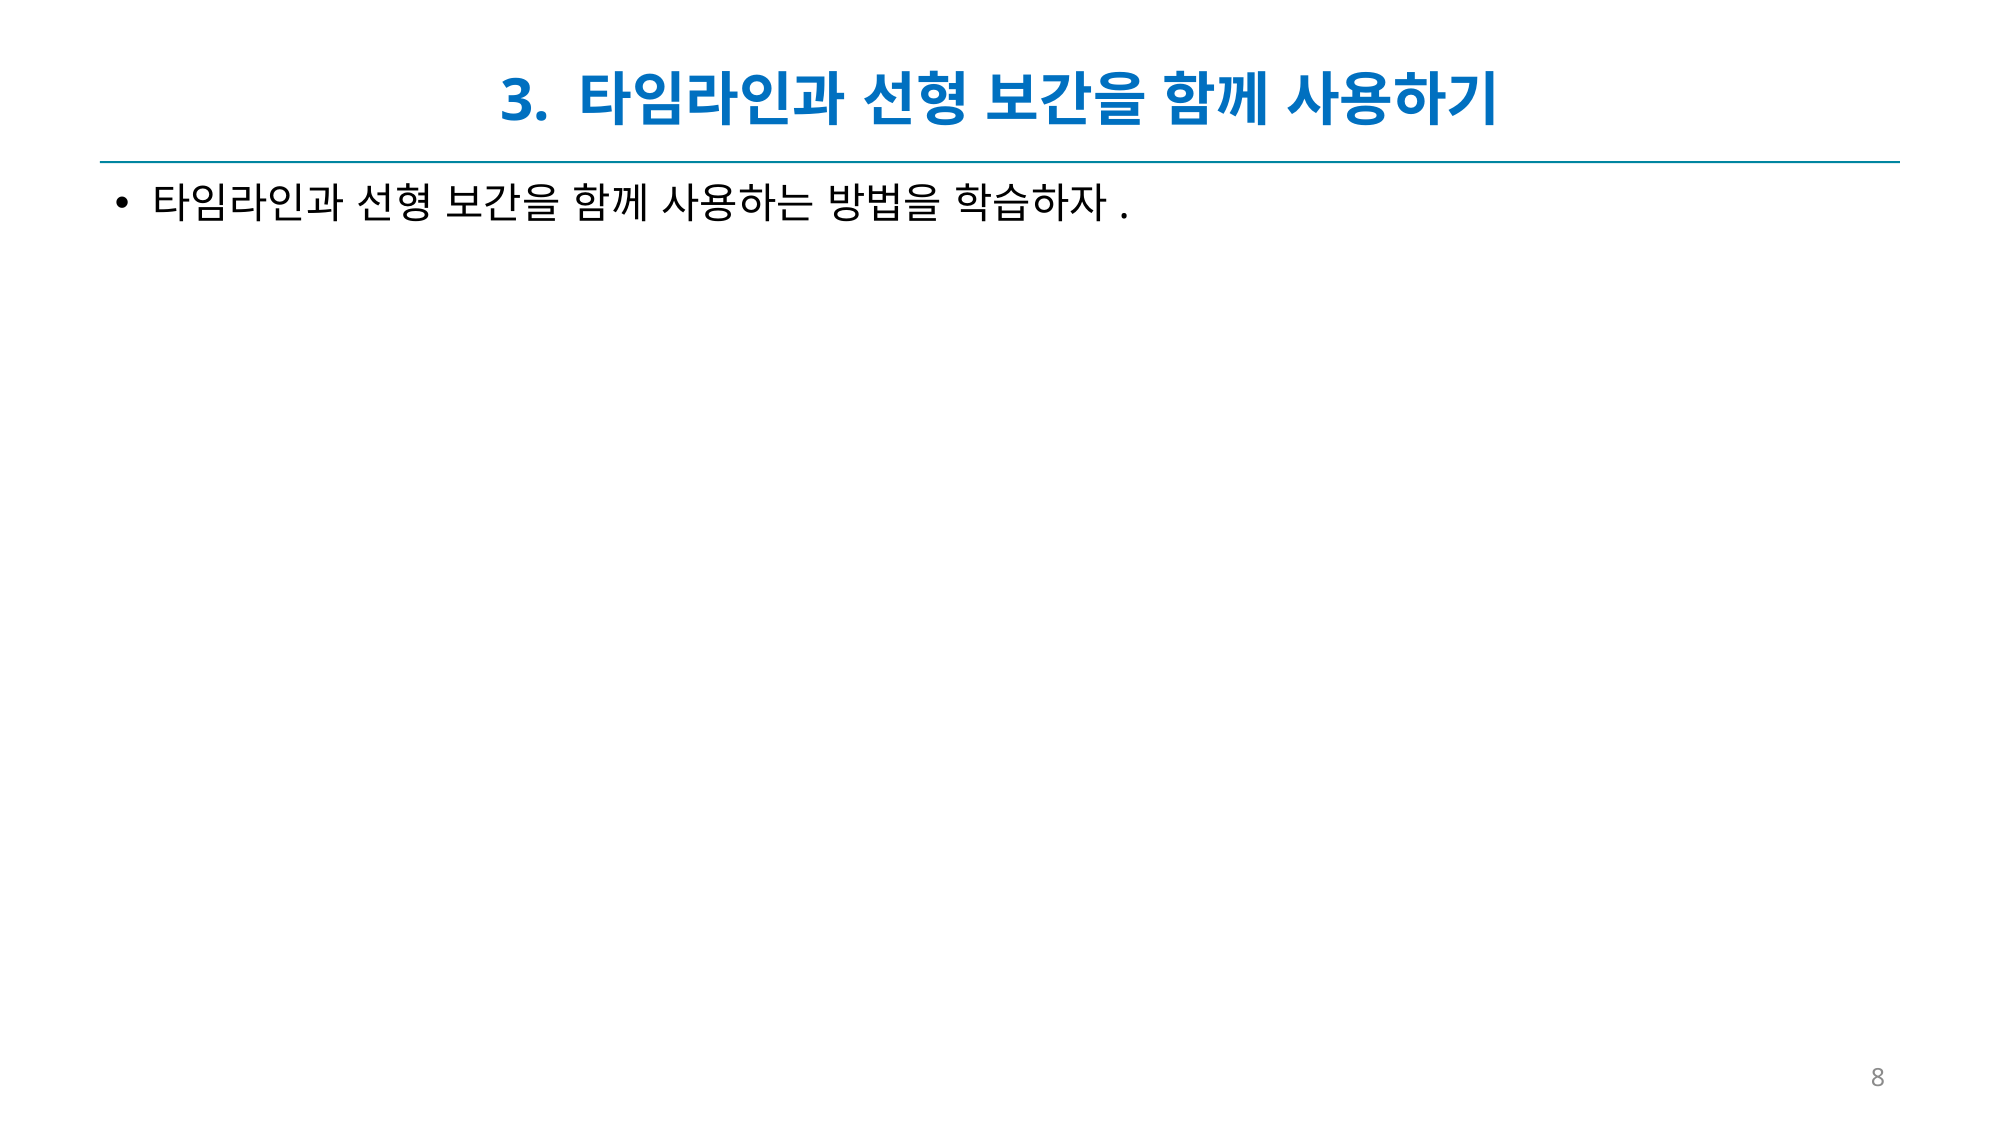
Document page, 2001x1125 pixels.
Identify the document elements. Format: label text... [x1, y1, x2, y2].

list 타임라인과 선형 보간을 함께 사용하는 방법을 학습하자. [99, 174, 1900, 1042]
slide_number 8 [1412, 1054, 1900, 1103]
title 3. 타임라인과 선형 보간을 함께 사용하기 [99, 55, 1900, 148]
